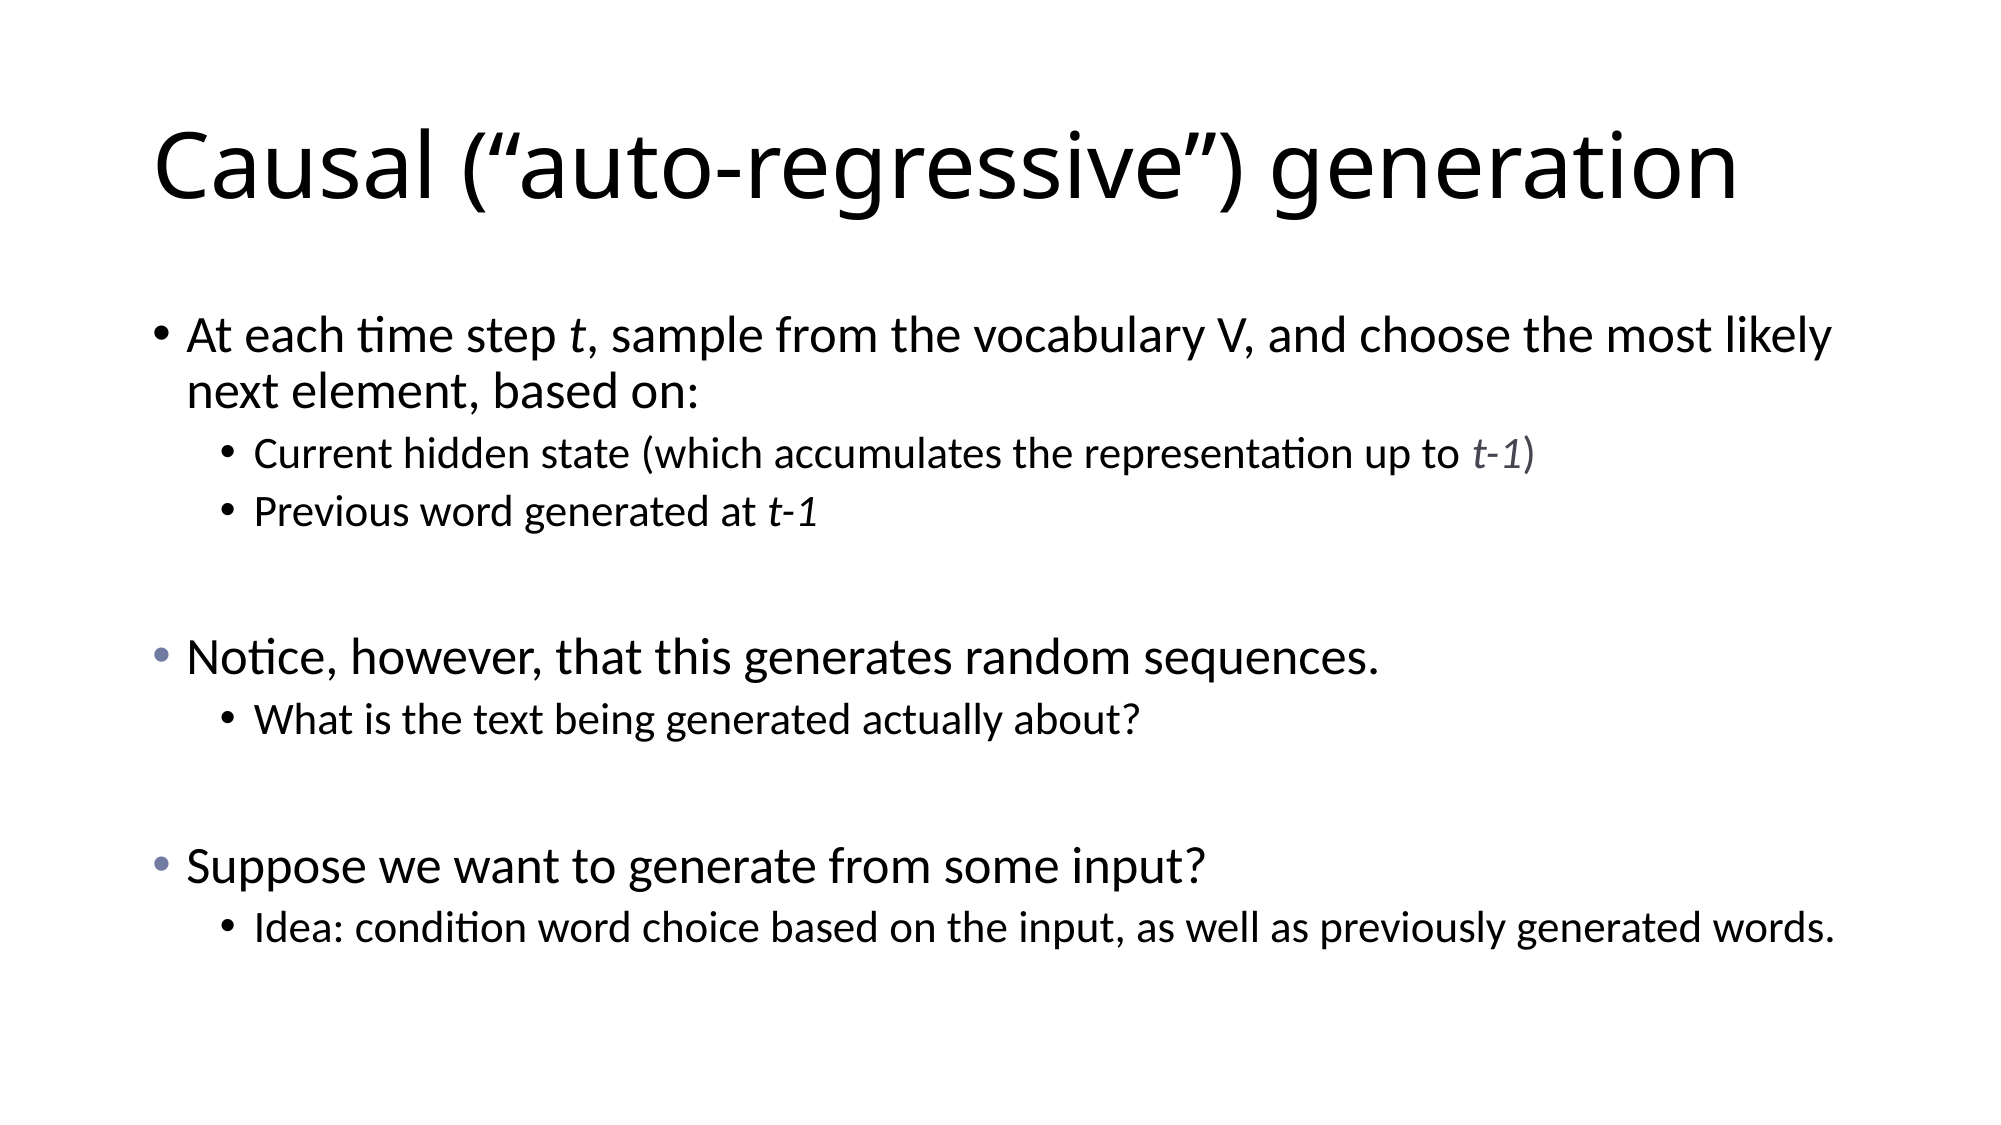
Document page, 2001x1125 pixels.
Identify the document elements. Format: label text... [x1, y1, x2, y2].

list At each time step t, sample from the vocabulary V, and choose the most likely next element, based on: Current hidden state (which accumulates the representation up to t-1) Previous word generated at t-1 Notice, however, that this generates random sequences. What is the text being generated actually about? Suppose we want to generate from some input? Idea: condition word choice based on the input, as well as previously generated words. [137, 299, 1863, 1014]
title Causal (“auto-regressive”) generation [137, 59, 1863, 278]
